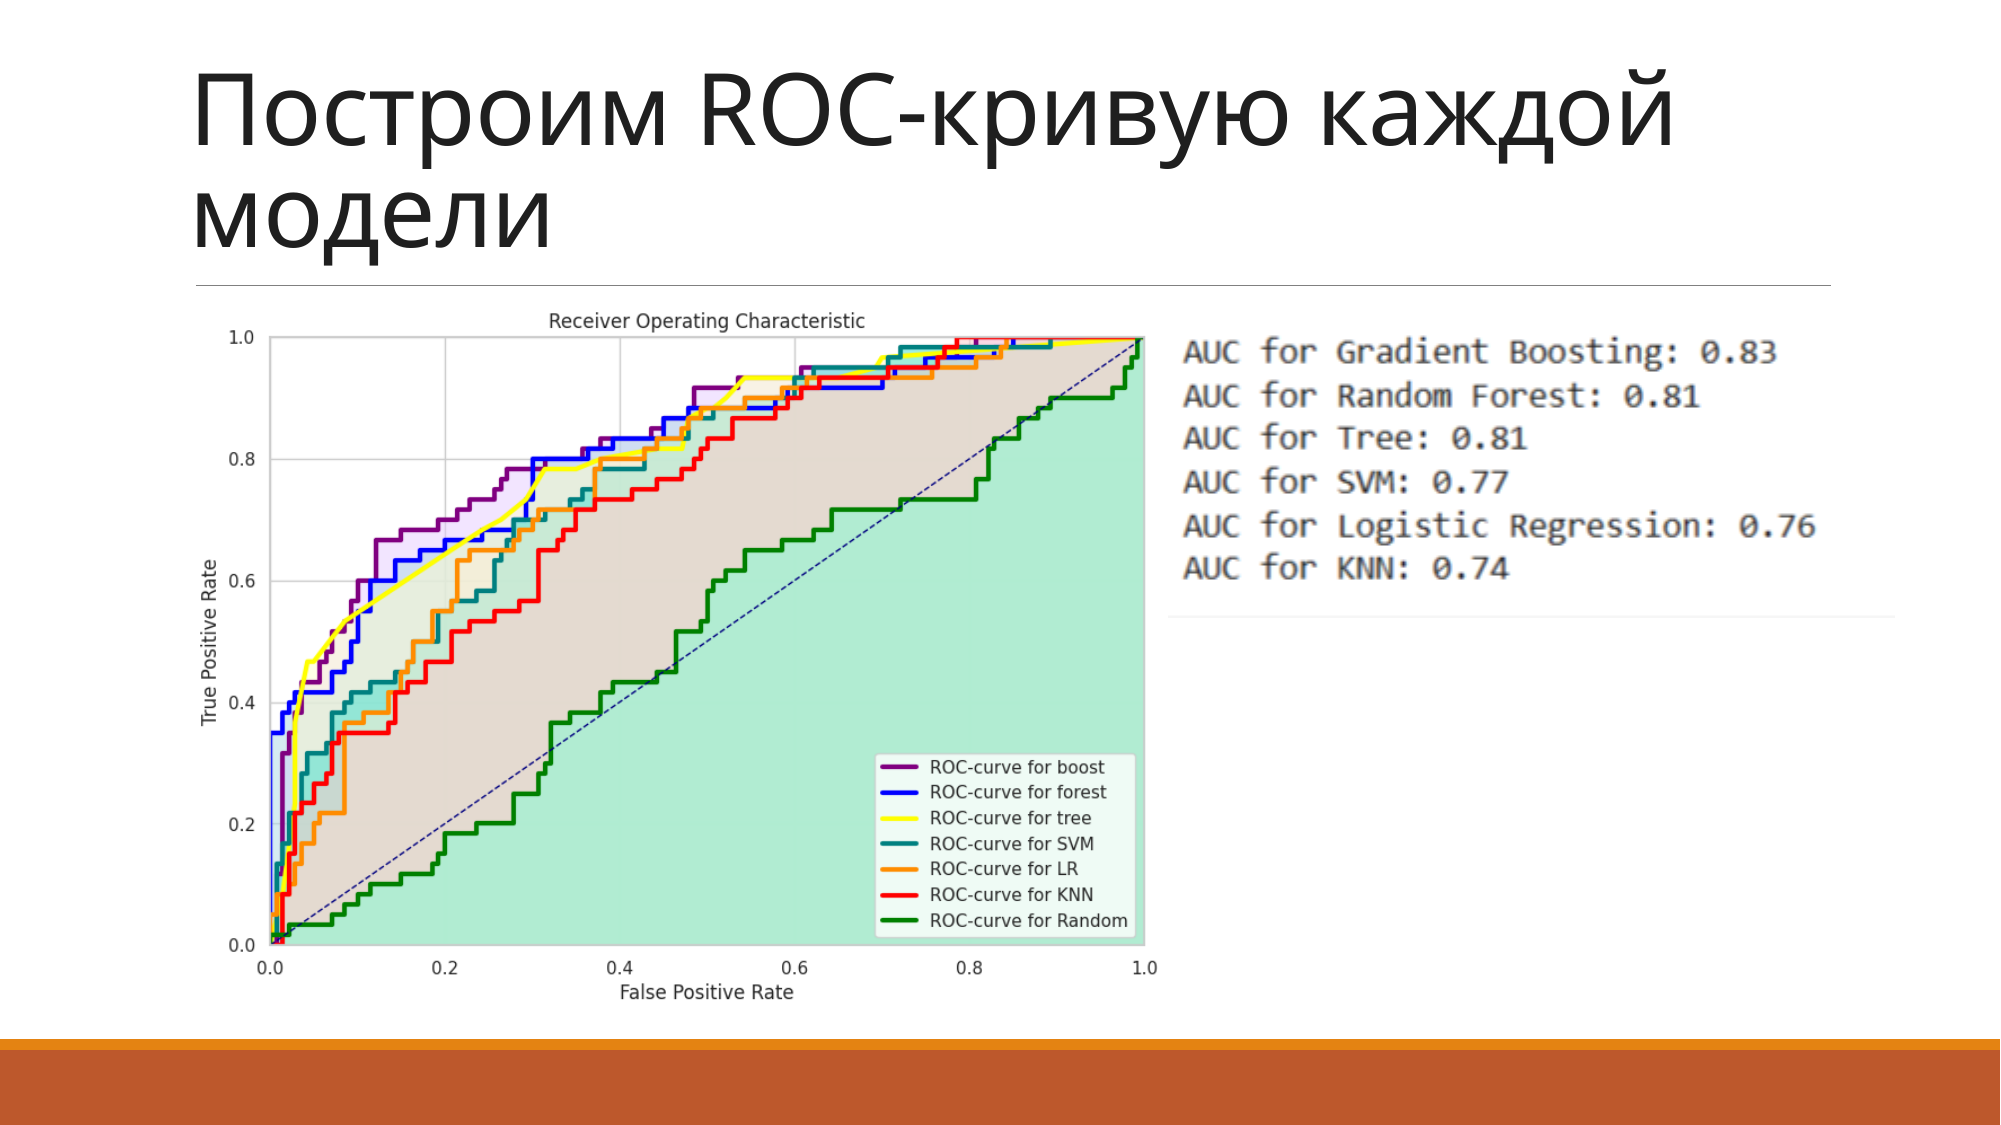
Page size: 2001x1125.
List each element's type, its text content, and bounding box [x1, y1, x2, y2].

picture [190, 301, 1896, 1016]
title Построим ROC-кривую каждой модели [174, 37, 1825, 276]
